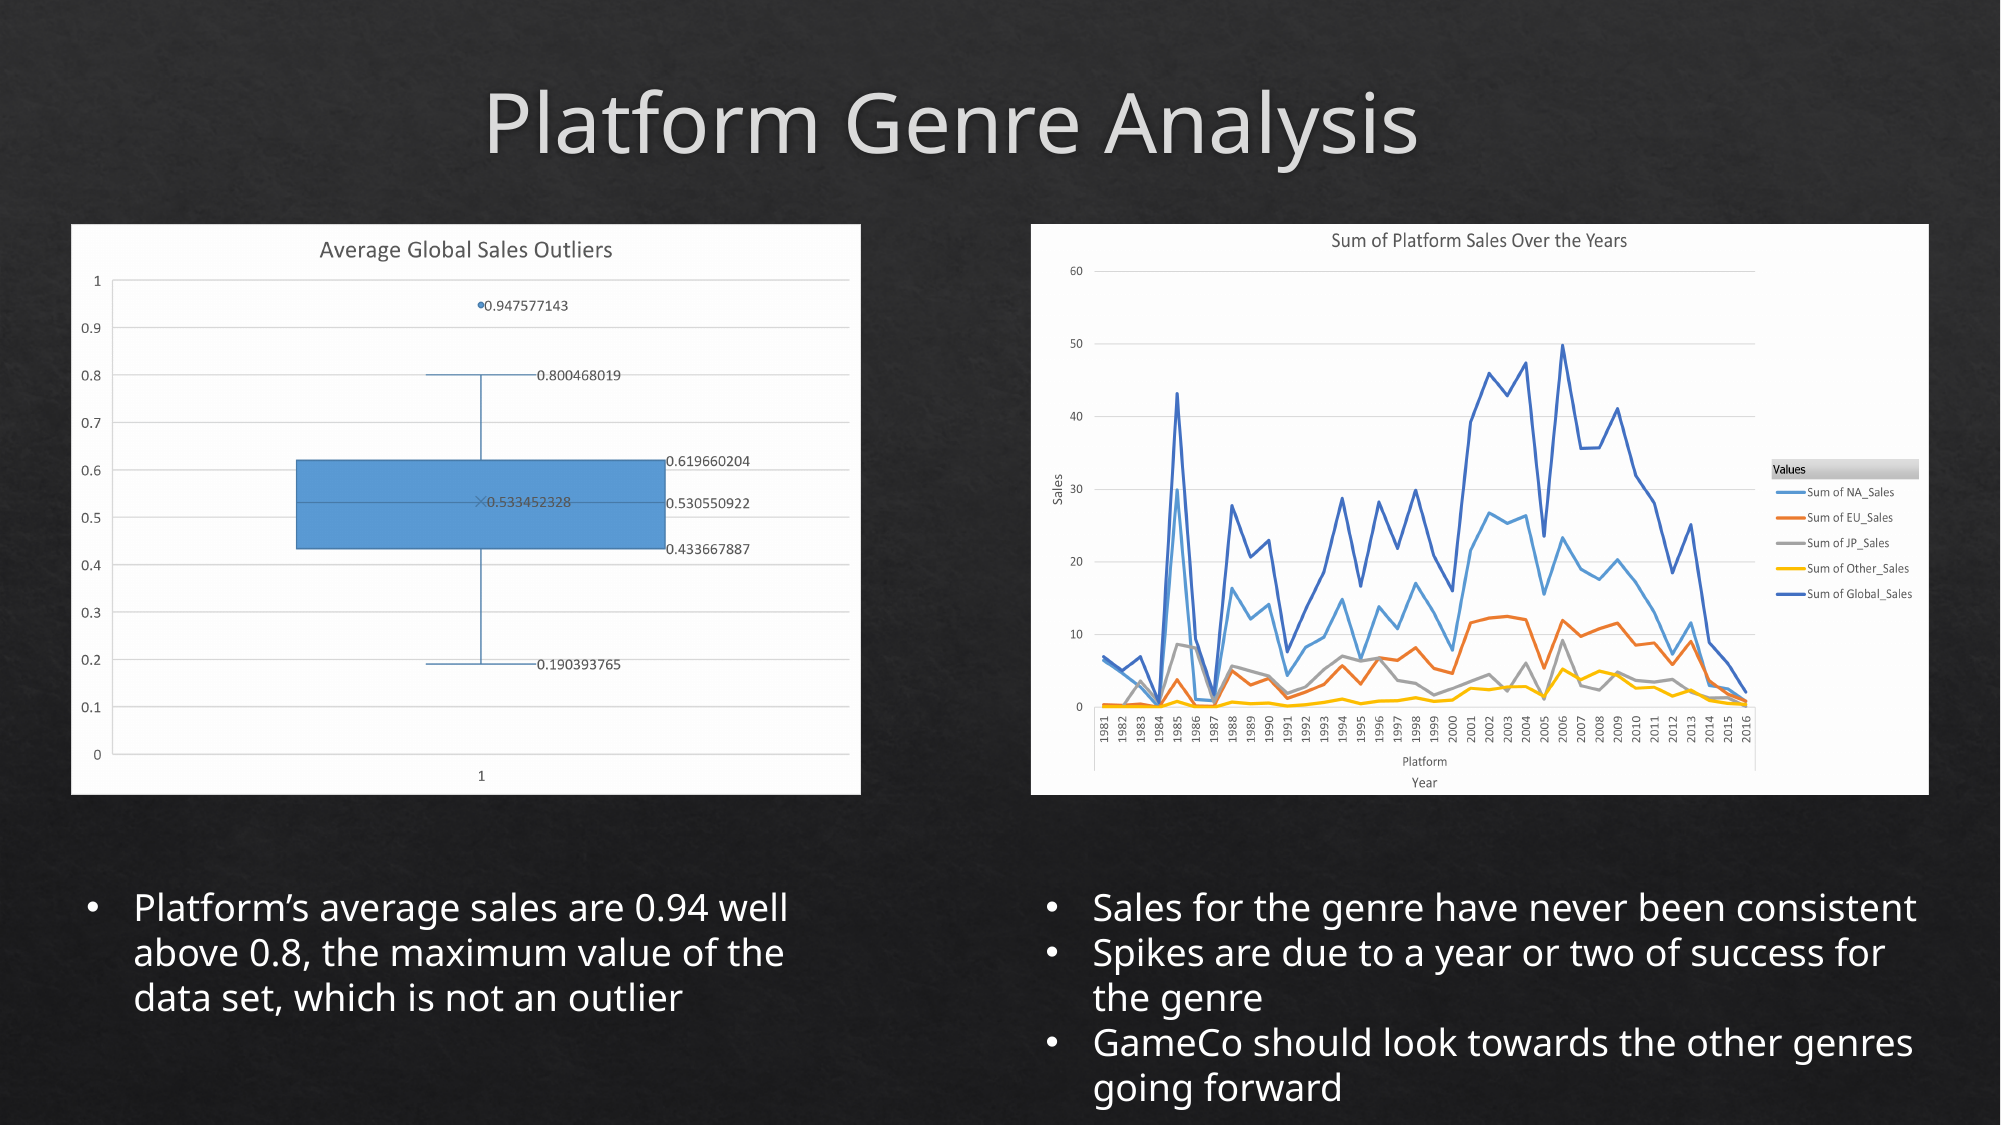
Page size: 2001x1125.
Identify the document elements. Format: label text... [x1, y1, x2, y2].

title Platform Genre Analysis [103, 40, 1802, 200]
picture [71, 223, 861, 796]
text_box Platform’s average sales are 0.94 well above 0.8, the maximum value of the data set, which is not an outlier [71, 876, 860, 1027]
picture [1030, 223, 1982, 796]
text_box Sales for the genre have never been consistent Spikes are due to a year or two of success for the genre GameCo should look towards the other genres going forward [1030, 876, 1970, 1117]
